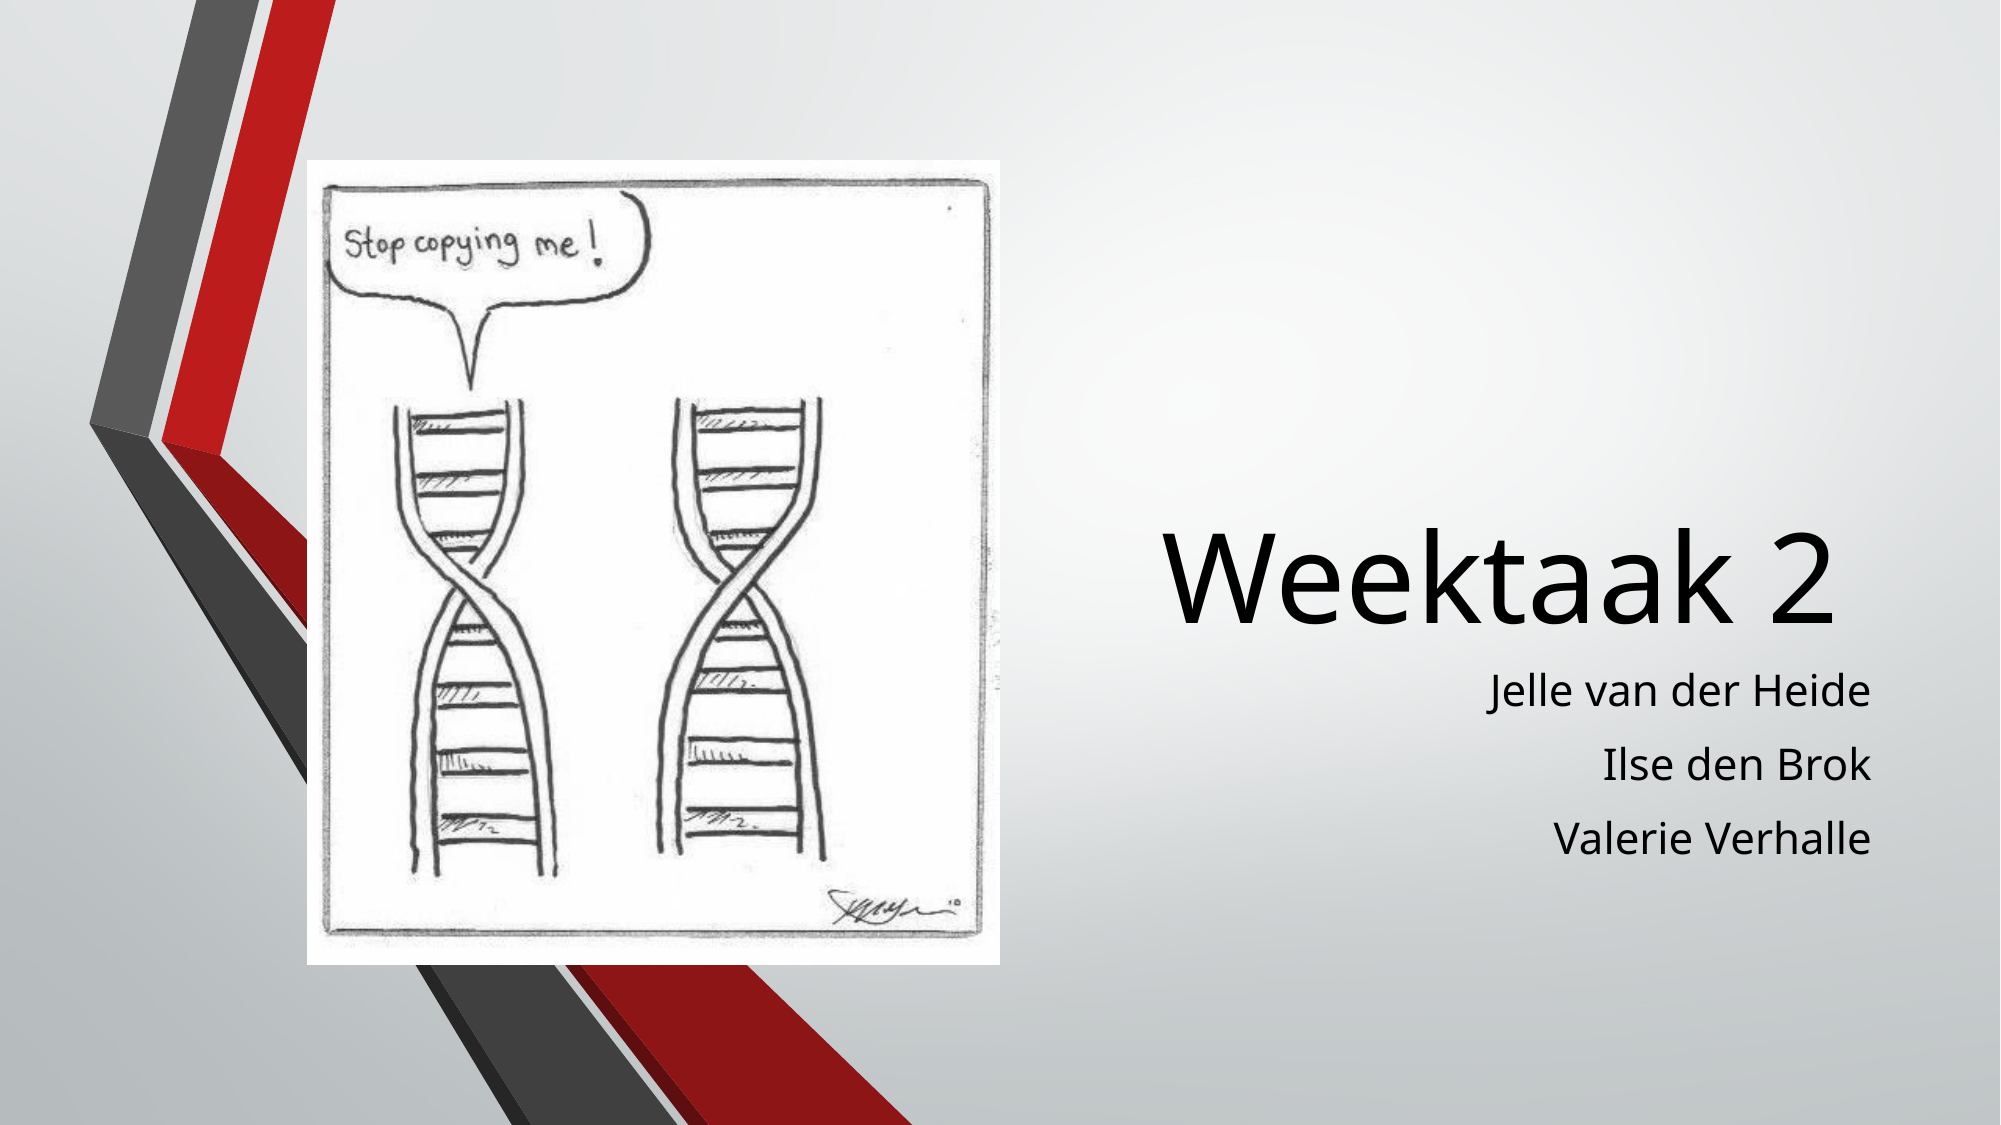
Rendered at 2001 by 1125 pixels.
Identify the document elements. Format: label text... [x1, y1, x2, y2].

subtitle Jelle van der Heide Ilse den Brok Valerie Verhalle [1001, 655, 1887, 884]
picture [307, 159, 1001, 965]
title Weektaak 2 [1001, 226, 1887, 655]
